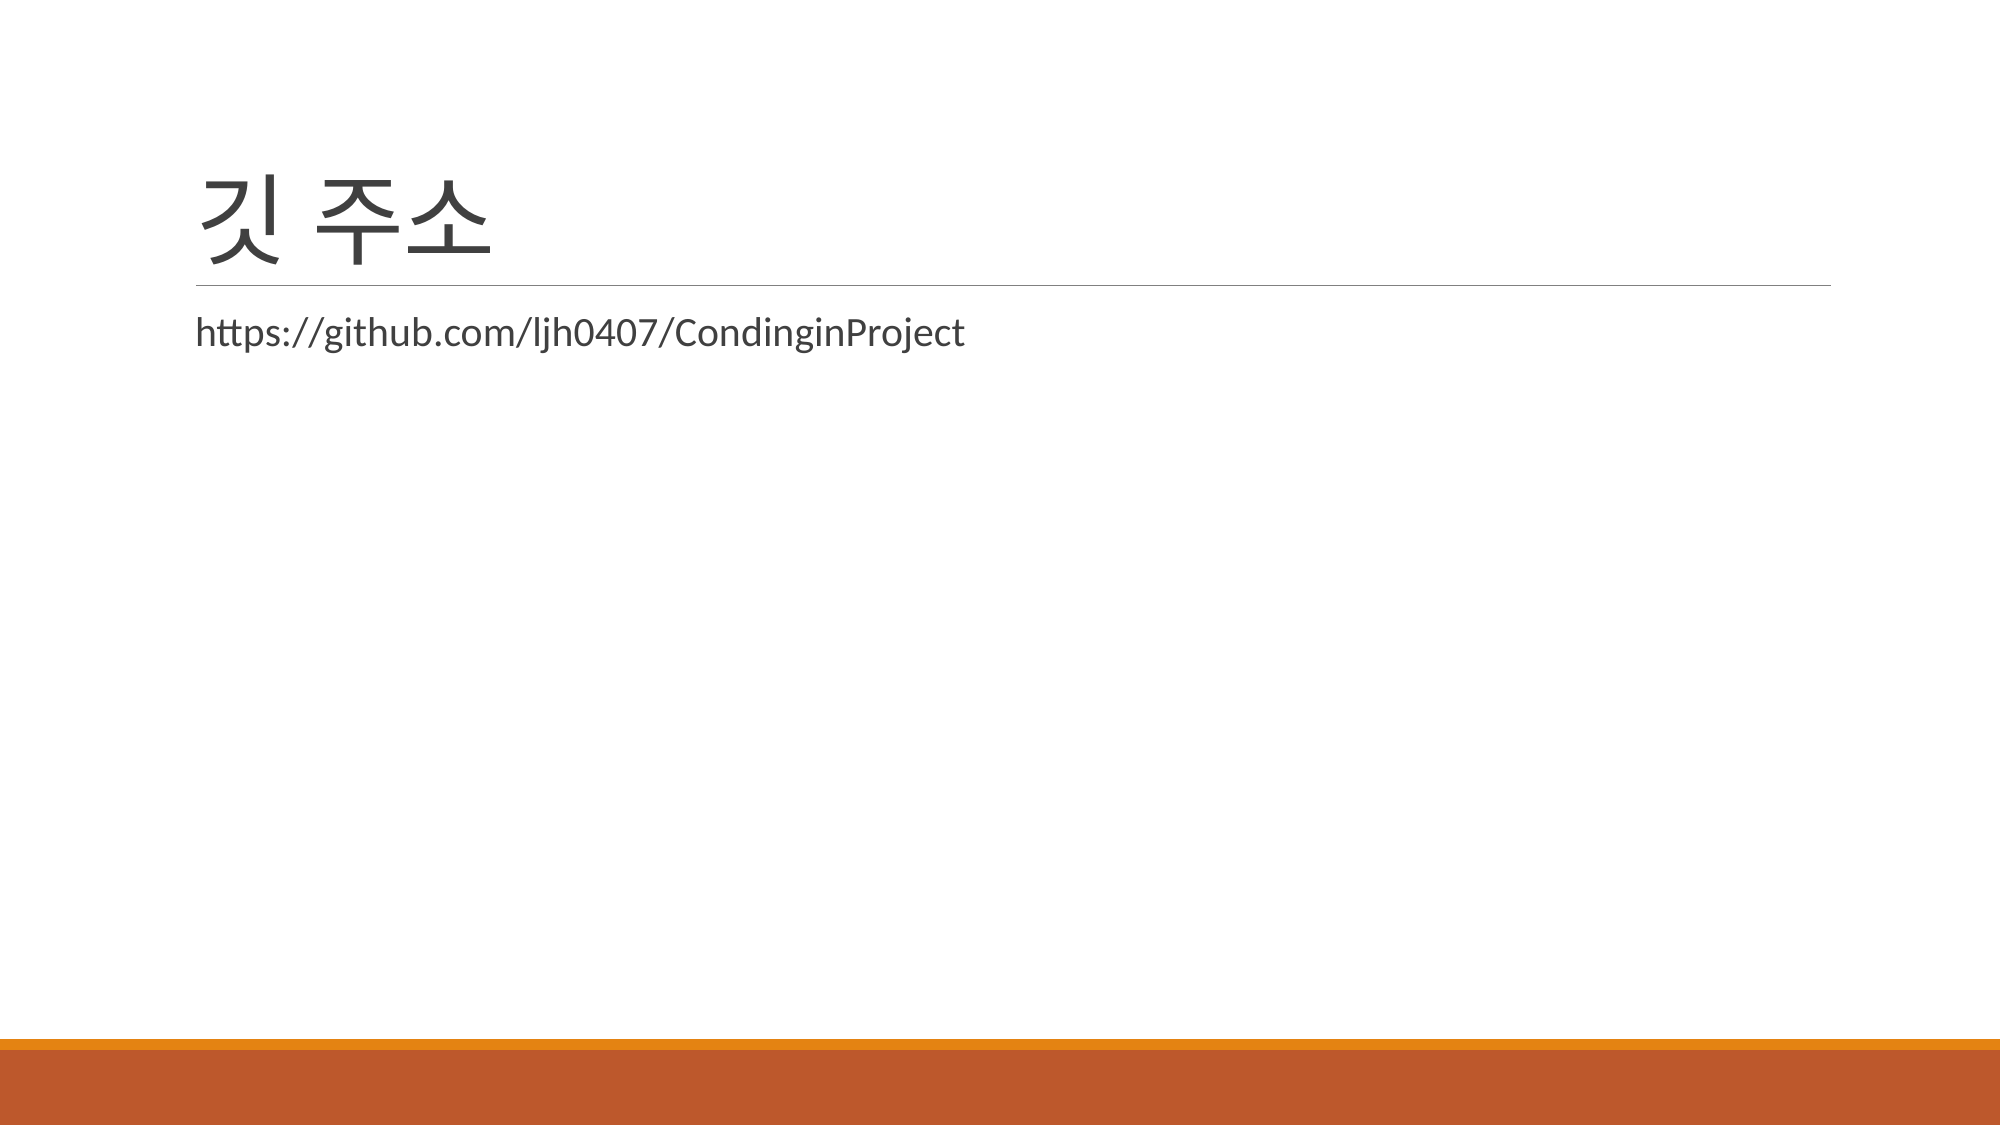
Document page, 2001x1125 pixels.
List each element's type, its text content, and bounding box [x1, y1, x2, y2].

list https://github.com/ljh0407/CondinginProject [180, 302, 1830, 963]
title 깃 주소 [180, 47, 1830, 285]
